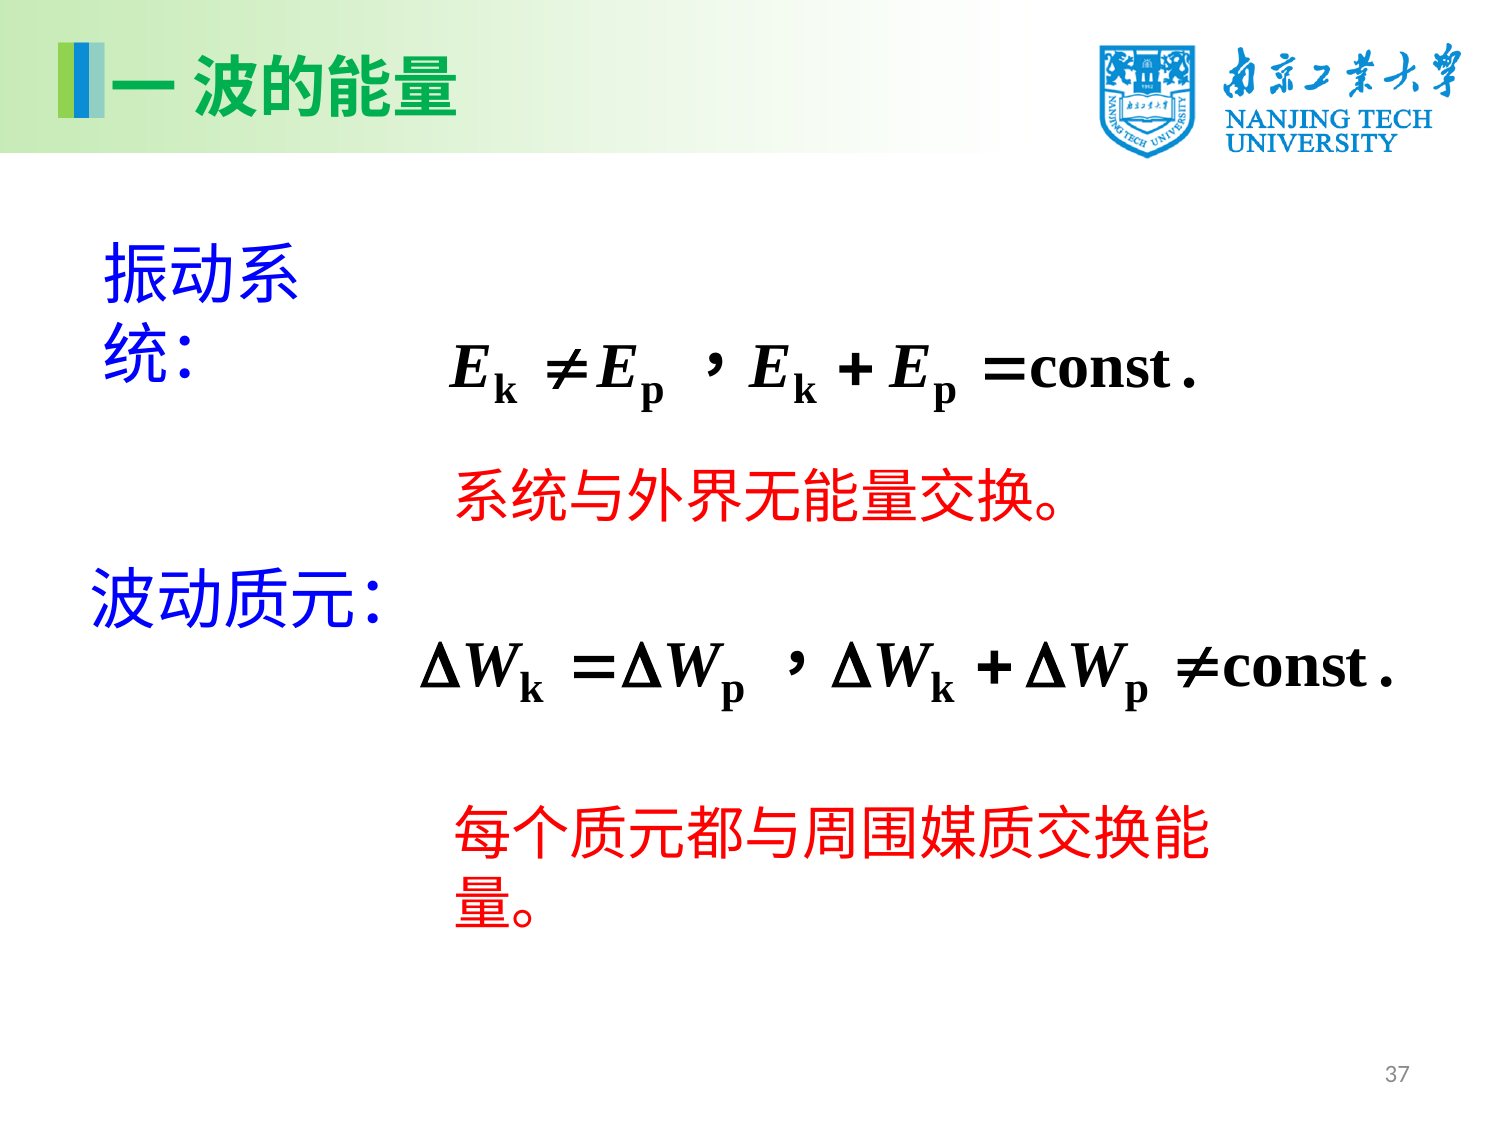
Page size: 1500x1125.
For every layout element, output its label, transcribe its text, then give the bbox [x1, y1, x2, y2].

picture [0, 0, 1500, 1125]
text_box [409, 620, 1405, 725]
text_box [436, 323, 1208, 425]
text_box 波动质元： [74, 549, 440, 645]
text_box 一 波的能量 [50, 37, 520, 133]
text_box 系统与外界无能量交换。 [437, 451, 1147, 537]
text_box 每个质元都与周围媒质交换能量。 [438, 789, 1338, 944]
text_box 振动系统： [87, 224, 393, 400]
slide_number 37 [1074, 1042, 1425, 1103]
